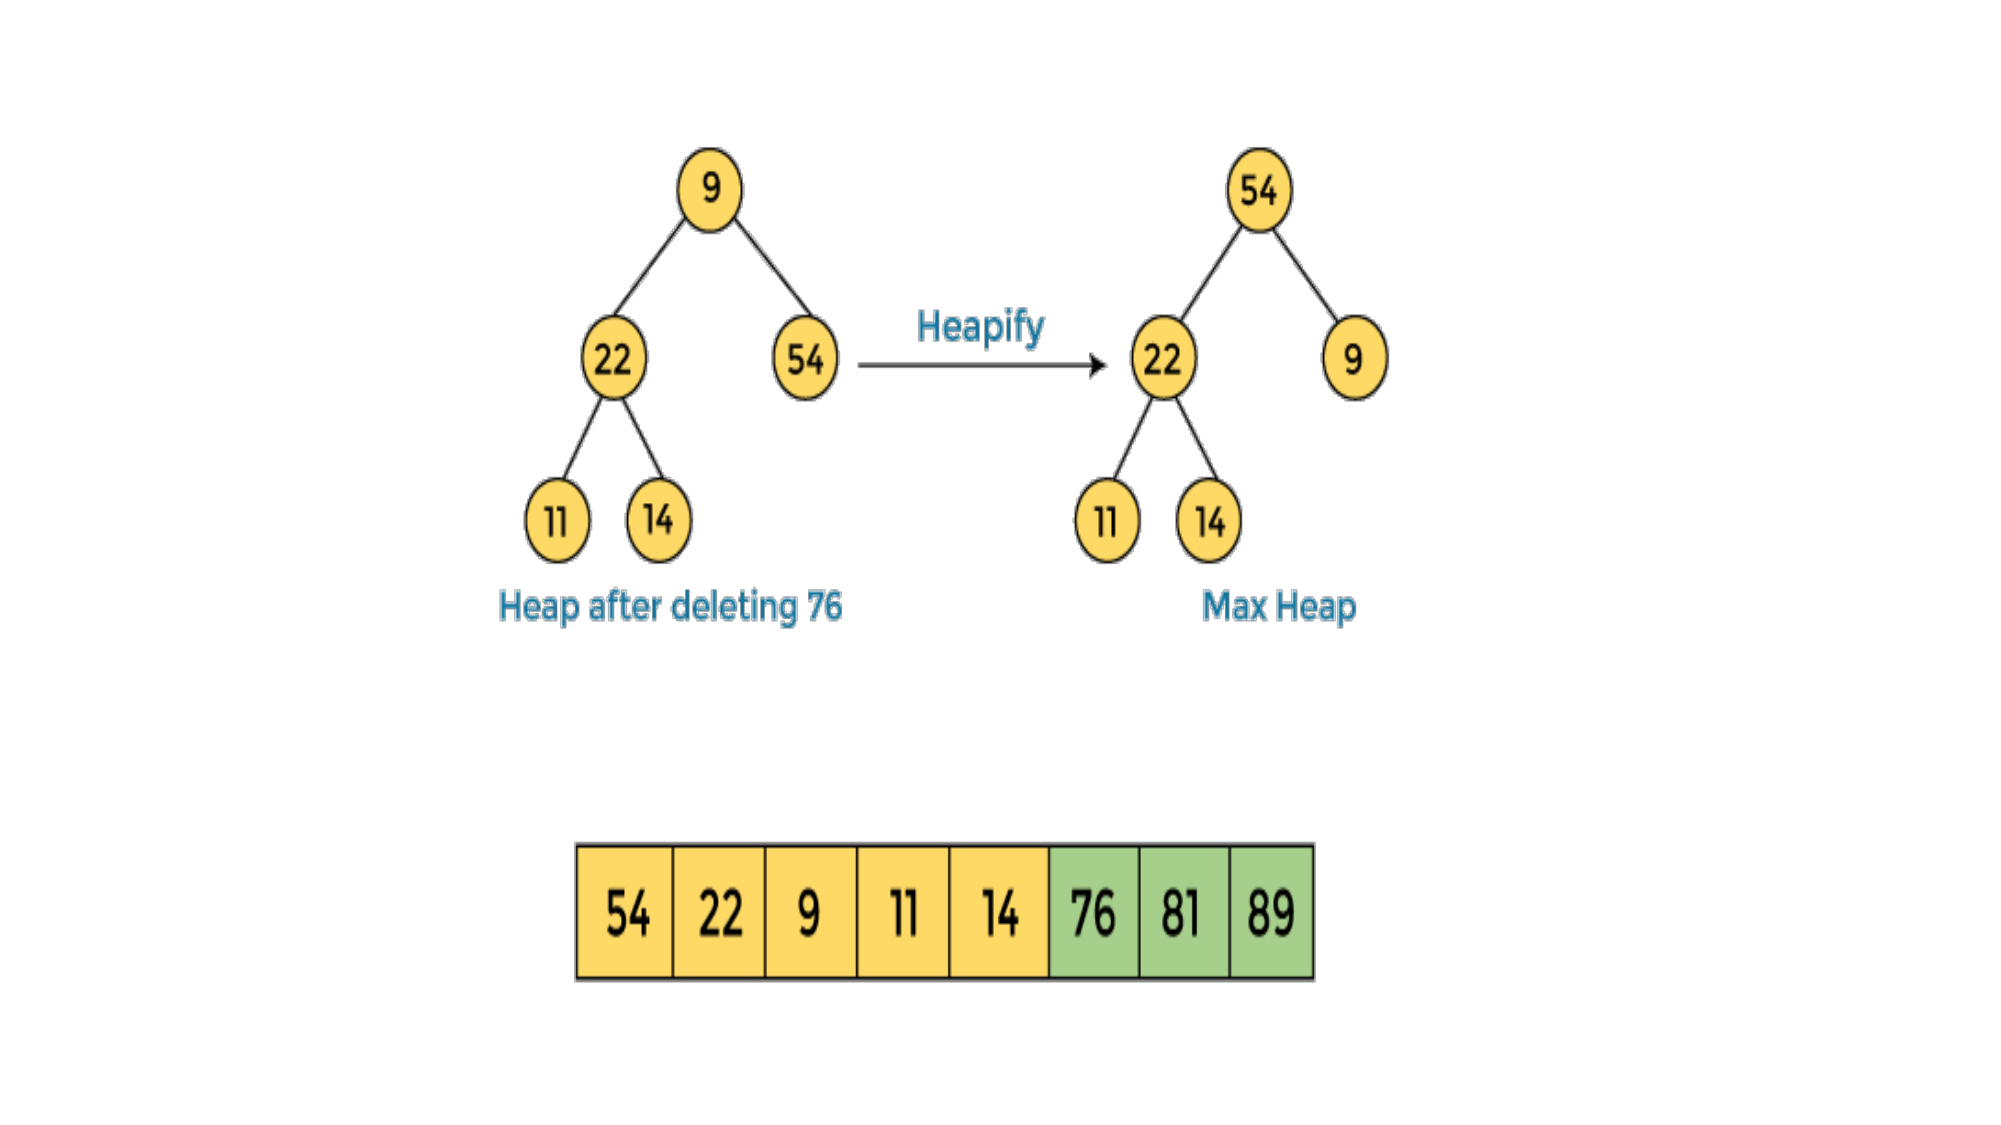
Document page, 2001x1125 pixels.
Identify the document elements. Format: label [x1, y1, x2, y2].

picture [559, 817, 1341, 1001]
picture [460, 122, 1470, 643]
